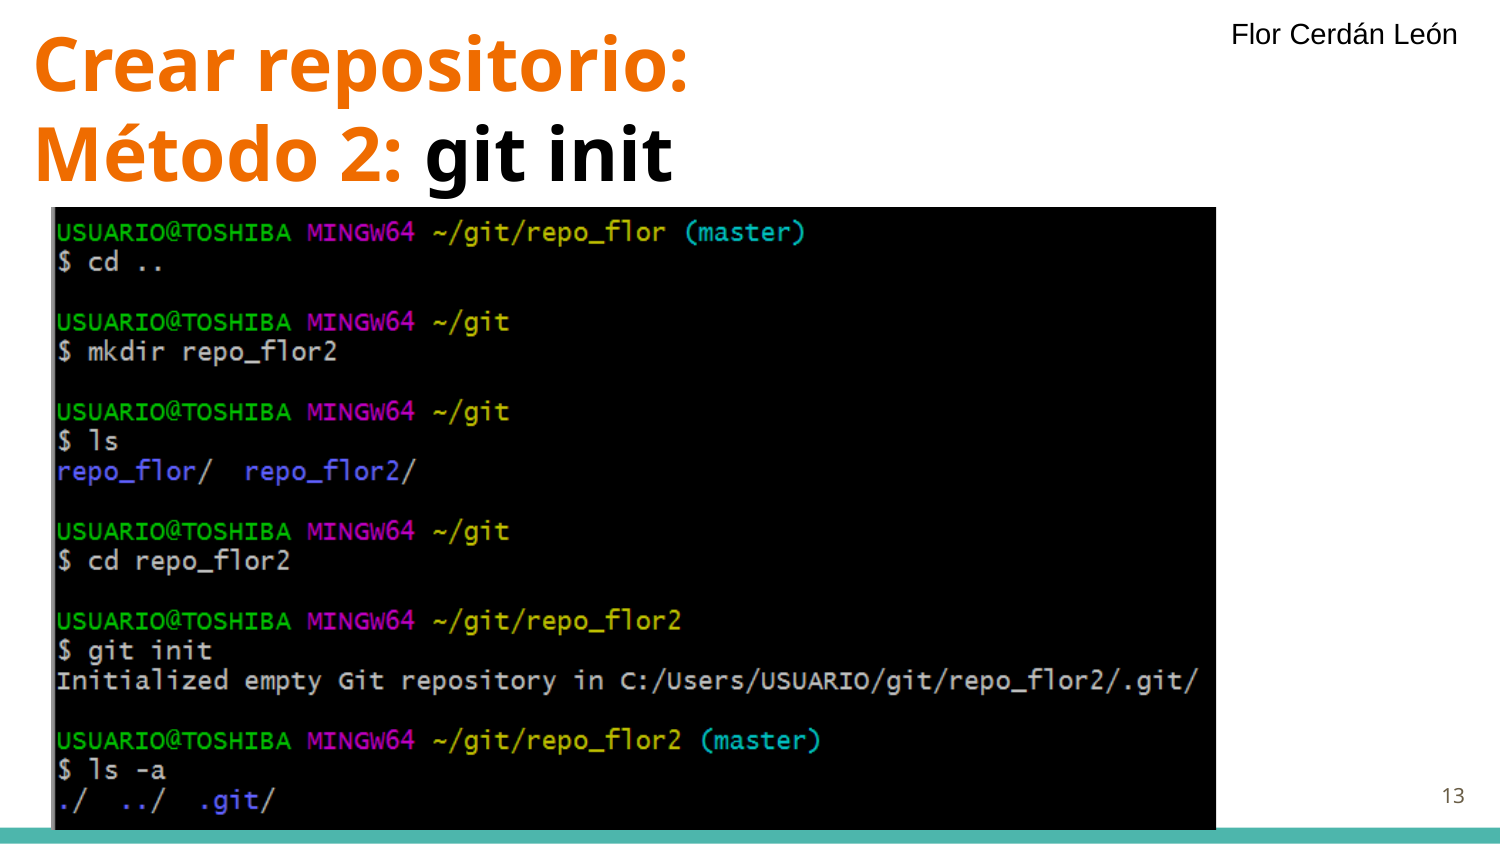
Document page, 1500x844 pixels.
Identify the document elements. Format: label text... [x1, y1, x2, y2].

title Crear repositorio: Método 2: git init [17, 1, 1416, 205]
picture [50, 207, 1217, 830]
slide_number ‹#› [1389, 764, 1480, 830]
text_box Flor Cerdán León [1216, 0, 1500, 74]
